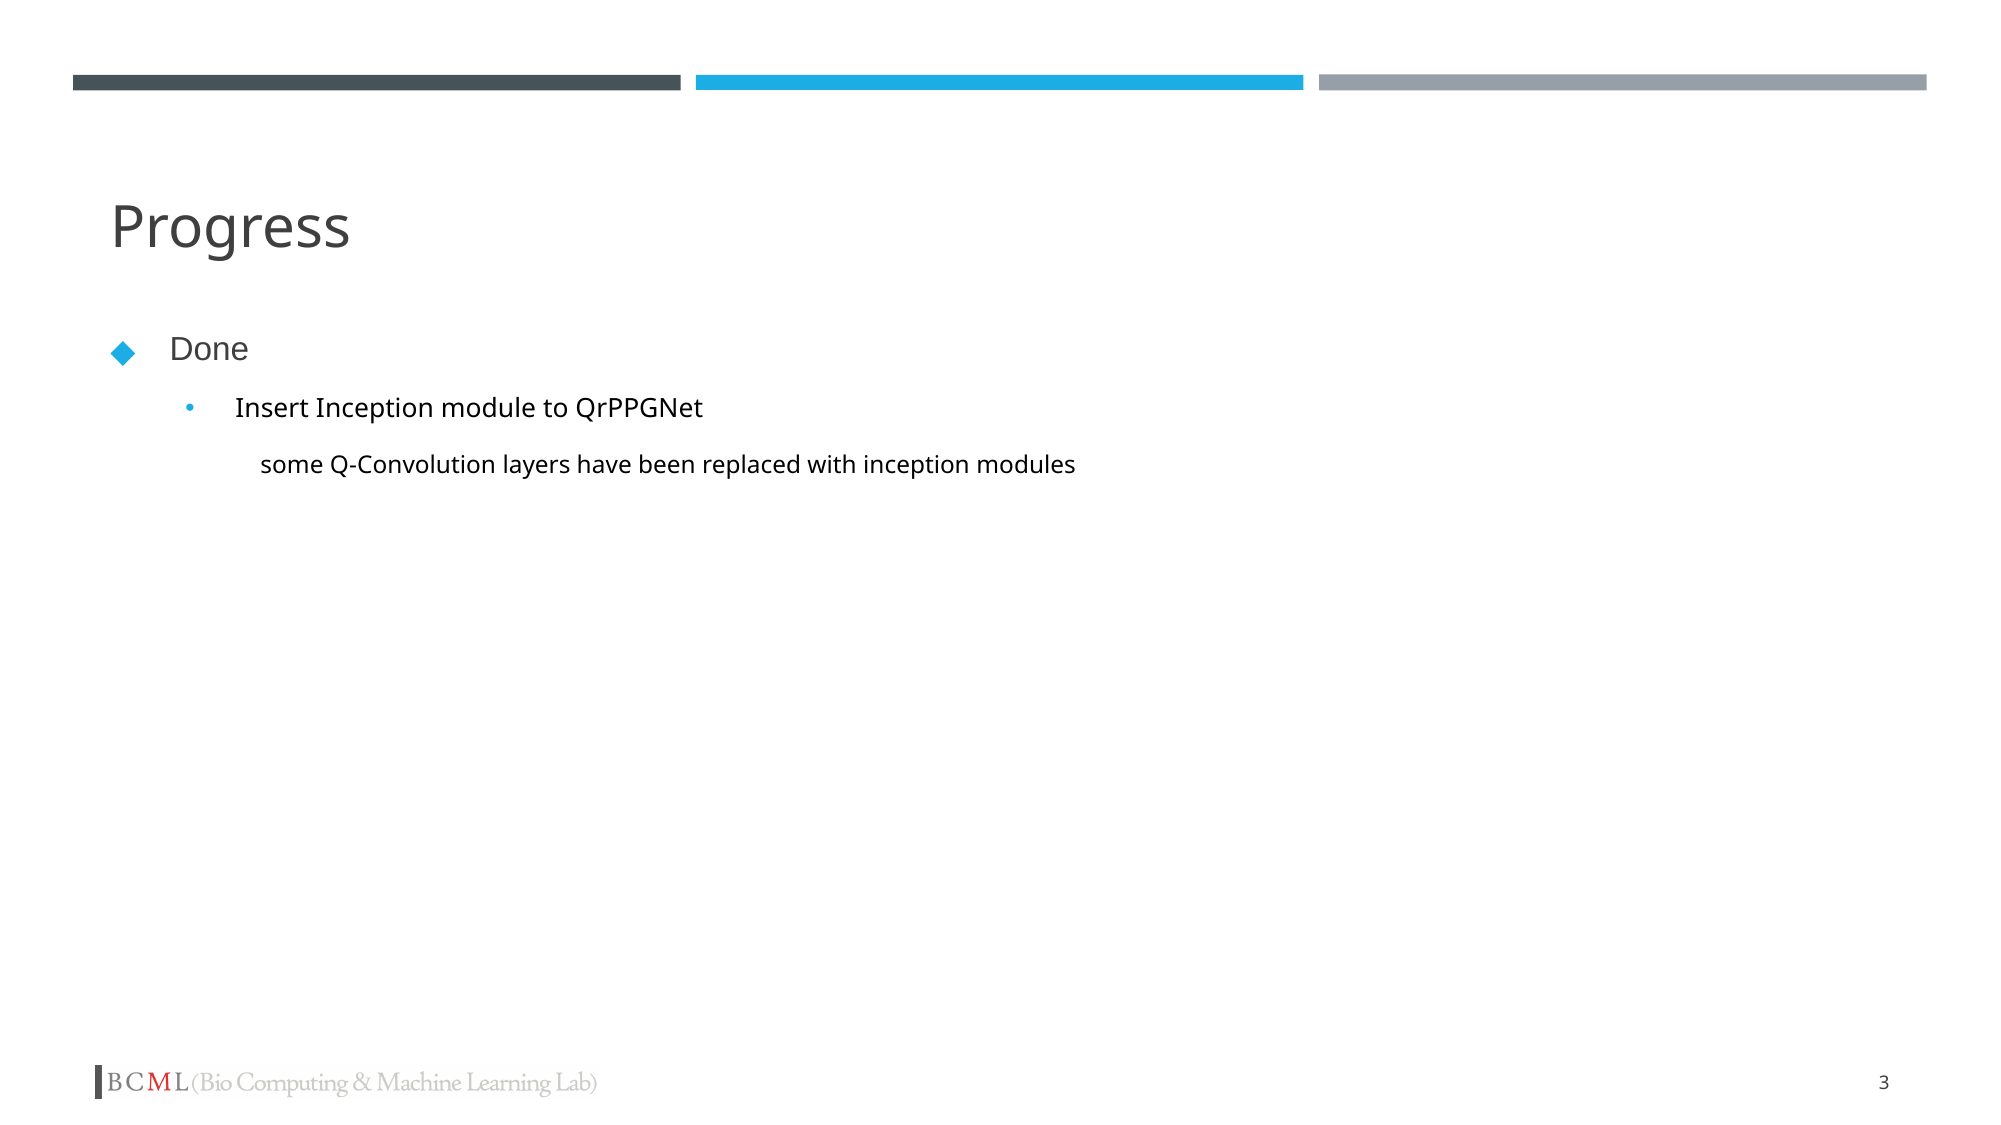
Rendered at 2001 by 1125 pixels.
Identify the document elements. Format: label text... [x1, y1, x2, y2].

slide_number ‹#› [1732, 1053, 1905, 1114]
title Progress [95, 115, 1905, 267]
list Done Insert Inception module to QrPPGNet some Q-Convolution layers have been replaced with inception modules [95, 313, 1905, 1010]
picture [94, 1064, 601, 1099]
